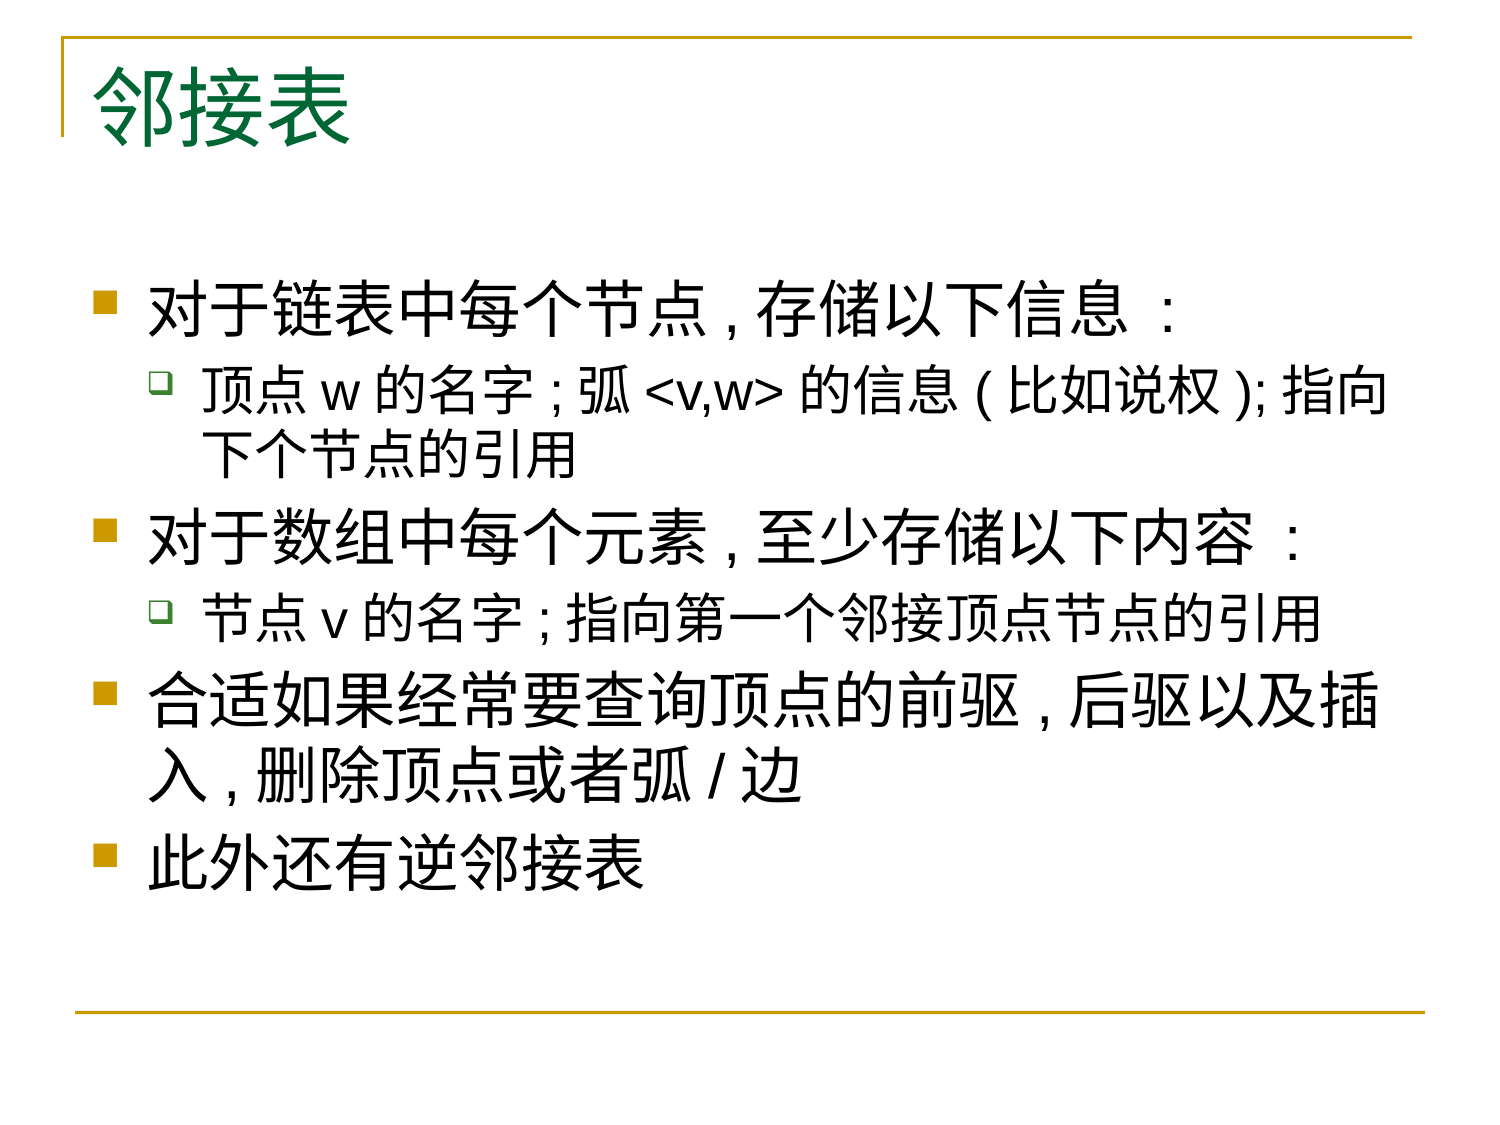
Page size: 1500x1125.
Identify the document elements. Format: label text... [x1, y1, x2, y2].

title 邻接表 [75, 45, 1425, 233]
list 对于链表中每个节点,存储以下信息 : 顶点w的名字;弧<v,w>的信息(比如说权);指向下个节点的引用 对于数组中每个元素,至少存储以下内容 : 节点v的名字;指向第一个邻接顶点节点的引用 合适如果经常要查询顶点的前驱,后驱以及插入,删除顶点或者弧/边 此外还有逆邻接表 [75, 262, 1425, 1006]
